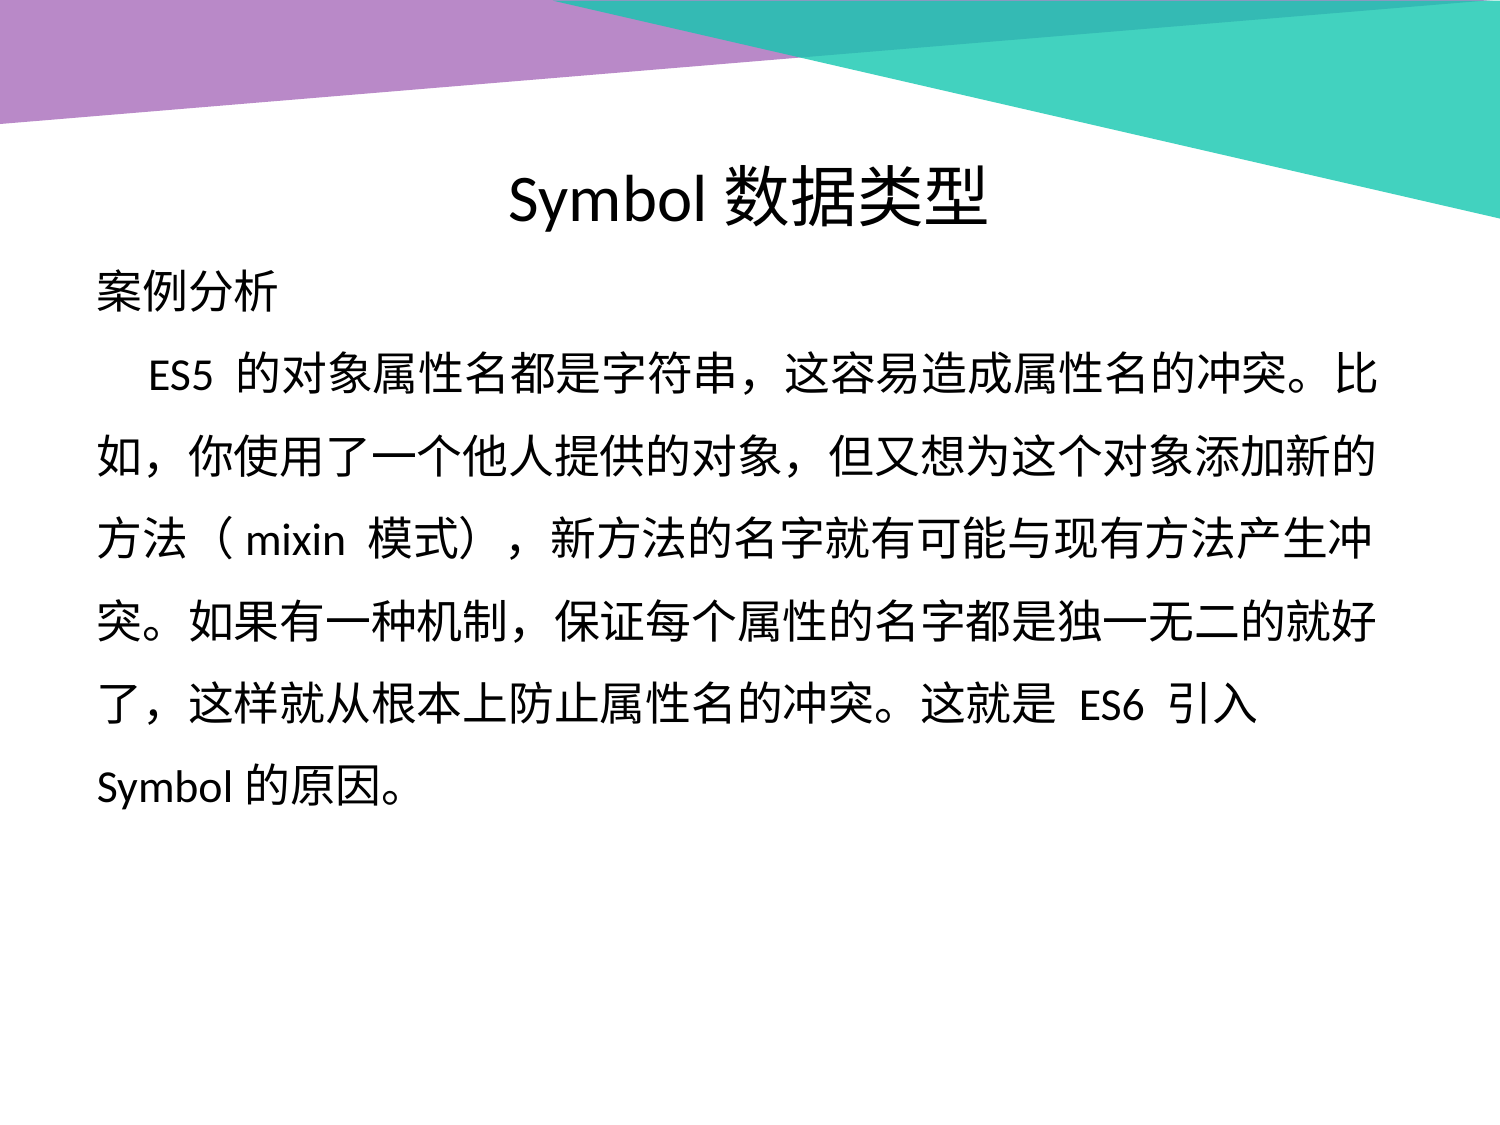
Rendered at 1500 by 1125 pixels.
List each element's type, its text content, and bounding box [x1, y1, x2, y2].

text_box Symbol数据类型 案例分析 ES5 的对象属性名都是字符串，这容易造成属性名的冲突。比如，你使用了一个他人提供的对象，但又想为这个对象添加新的方法（mixin 模式），新方法的名字就有可能与现有方法产生冲突。如果有一种机制，保证每个属性的名字都是独一无二的就好了，这样就从根本上防止属性名的冲突。这就是 ES6 引入Symbol的原因。 [82, 107, 1418, 967]
